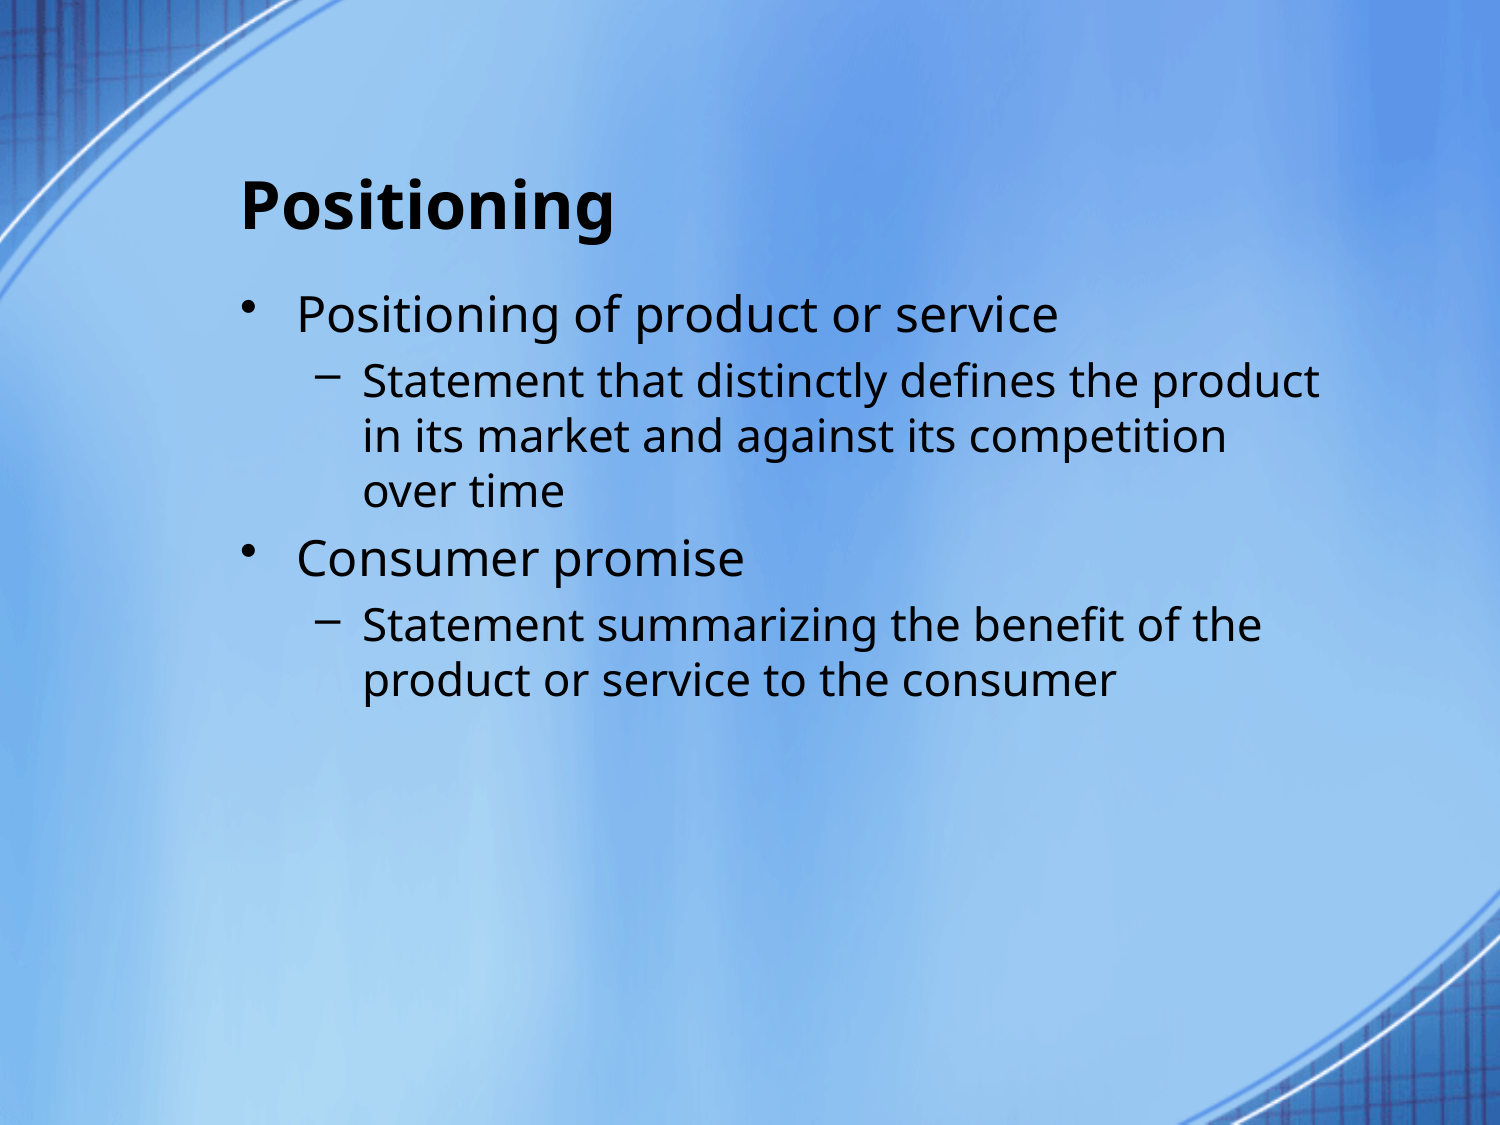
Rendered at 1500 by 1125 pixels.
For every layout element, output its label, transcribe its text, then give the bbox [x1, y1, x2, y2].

picture [0, 0, 1500, 1125]
list Positioning of product or service Statement that distinctly defines the product in its market and against its competition over time Consumer promise Statement summarizing the benefit of the product or service to the consumer [225, 275, 1350, 975]
title Positioning [224, 62, 1350, 250]
